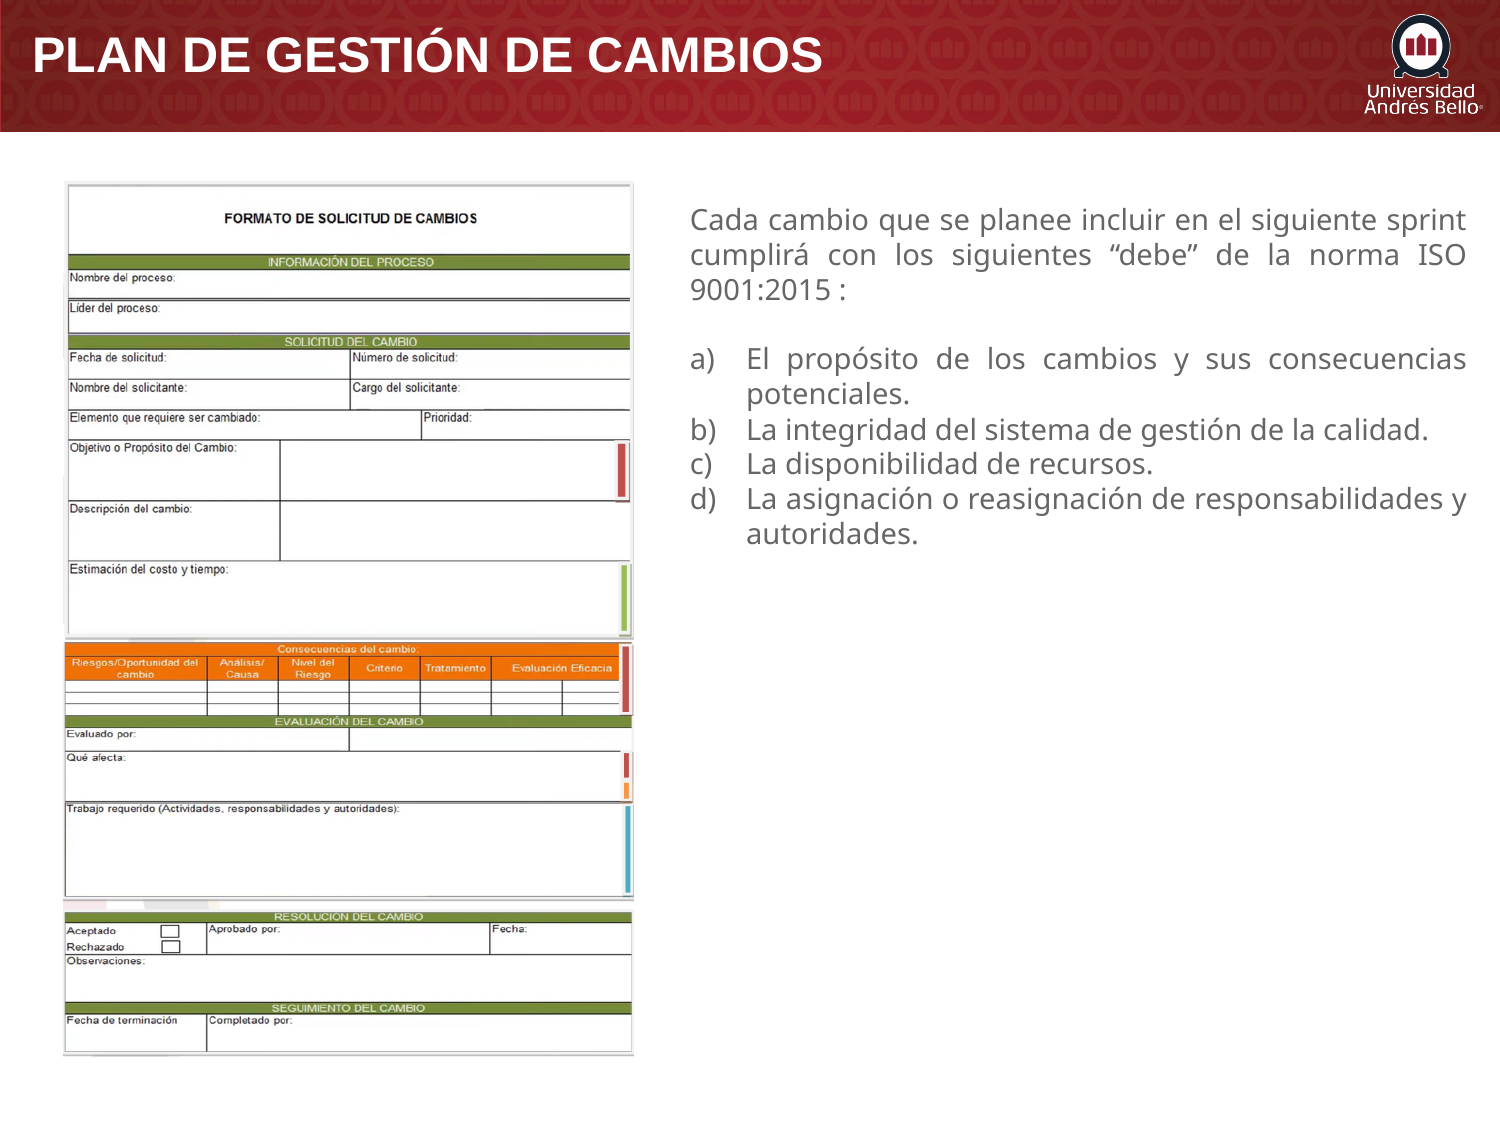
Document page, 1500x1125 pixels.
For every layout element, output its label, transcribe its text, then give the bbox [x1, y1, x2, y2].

text_box Cada cambio que se planee incluir en el siguiente sprint cumplirá con los siguientes “debe” de la norma ISO 9001:2015 : El propósito de los cambios y sus consecuencias potenciales. La integridad del sistema de gestión de la calidad. La disponibilidad de recursos. La asignación o reasignación de responsabilidades y autoridades. [674, 193, 1483, 603]
picture [63, 180, 634, 1057]
picture [0, 0, 1500, 132]
